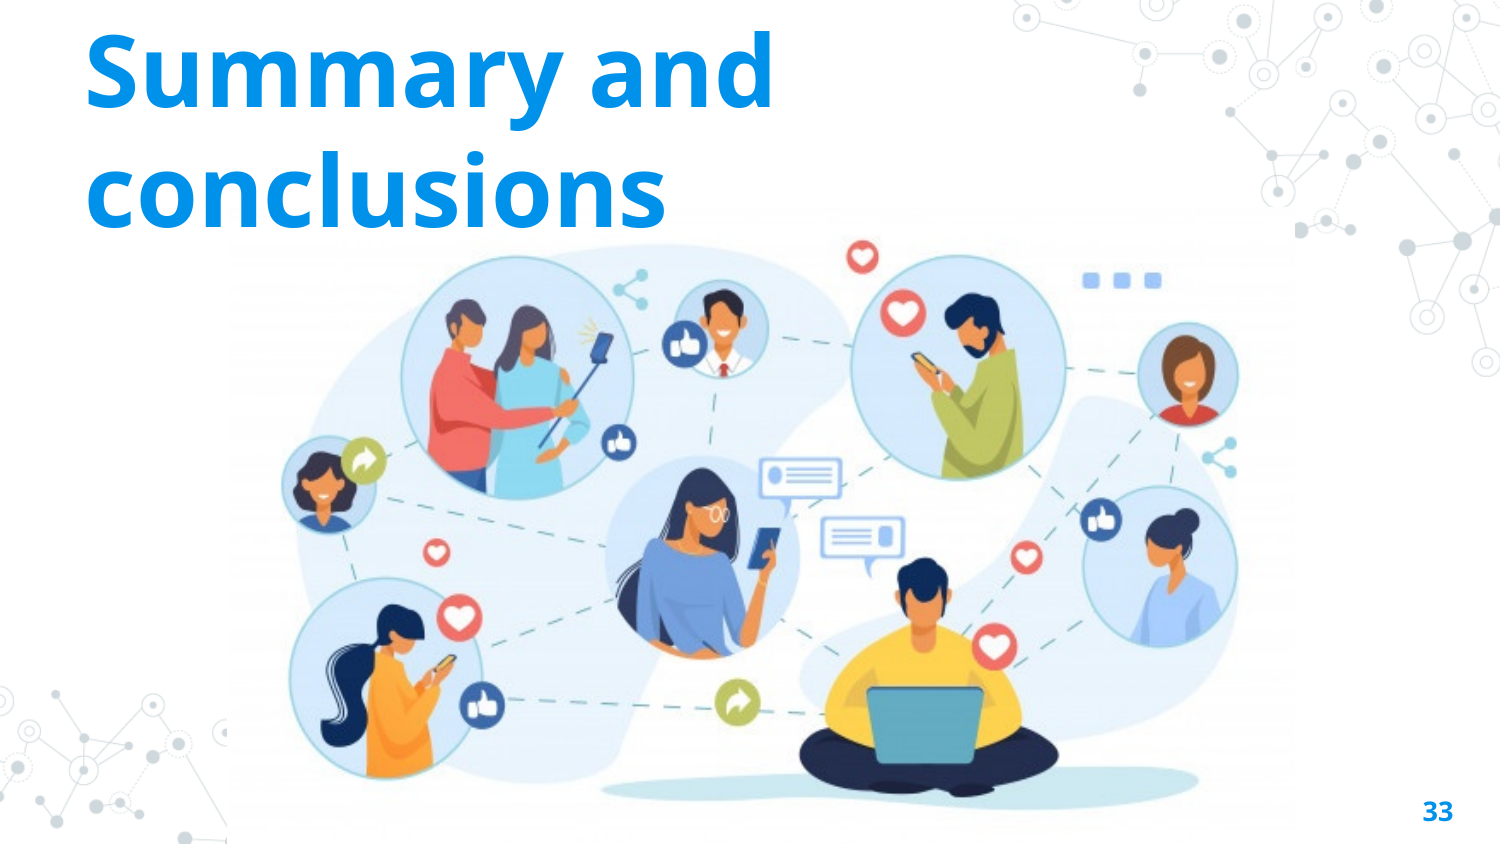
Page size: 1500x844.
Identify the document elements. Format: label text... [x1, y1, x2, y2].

text_box Summary and conclusions [70, 0, 1331, 255]
picture [0, 0, 1500, 844]
slide_number 33 [1378, 779, 1469, 844]
